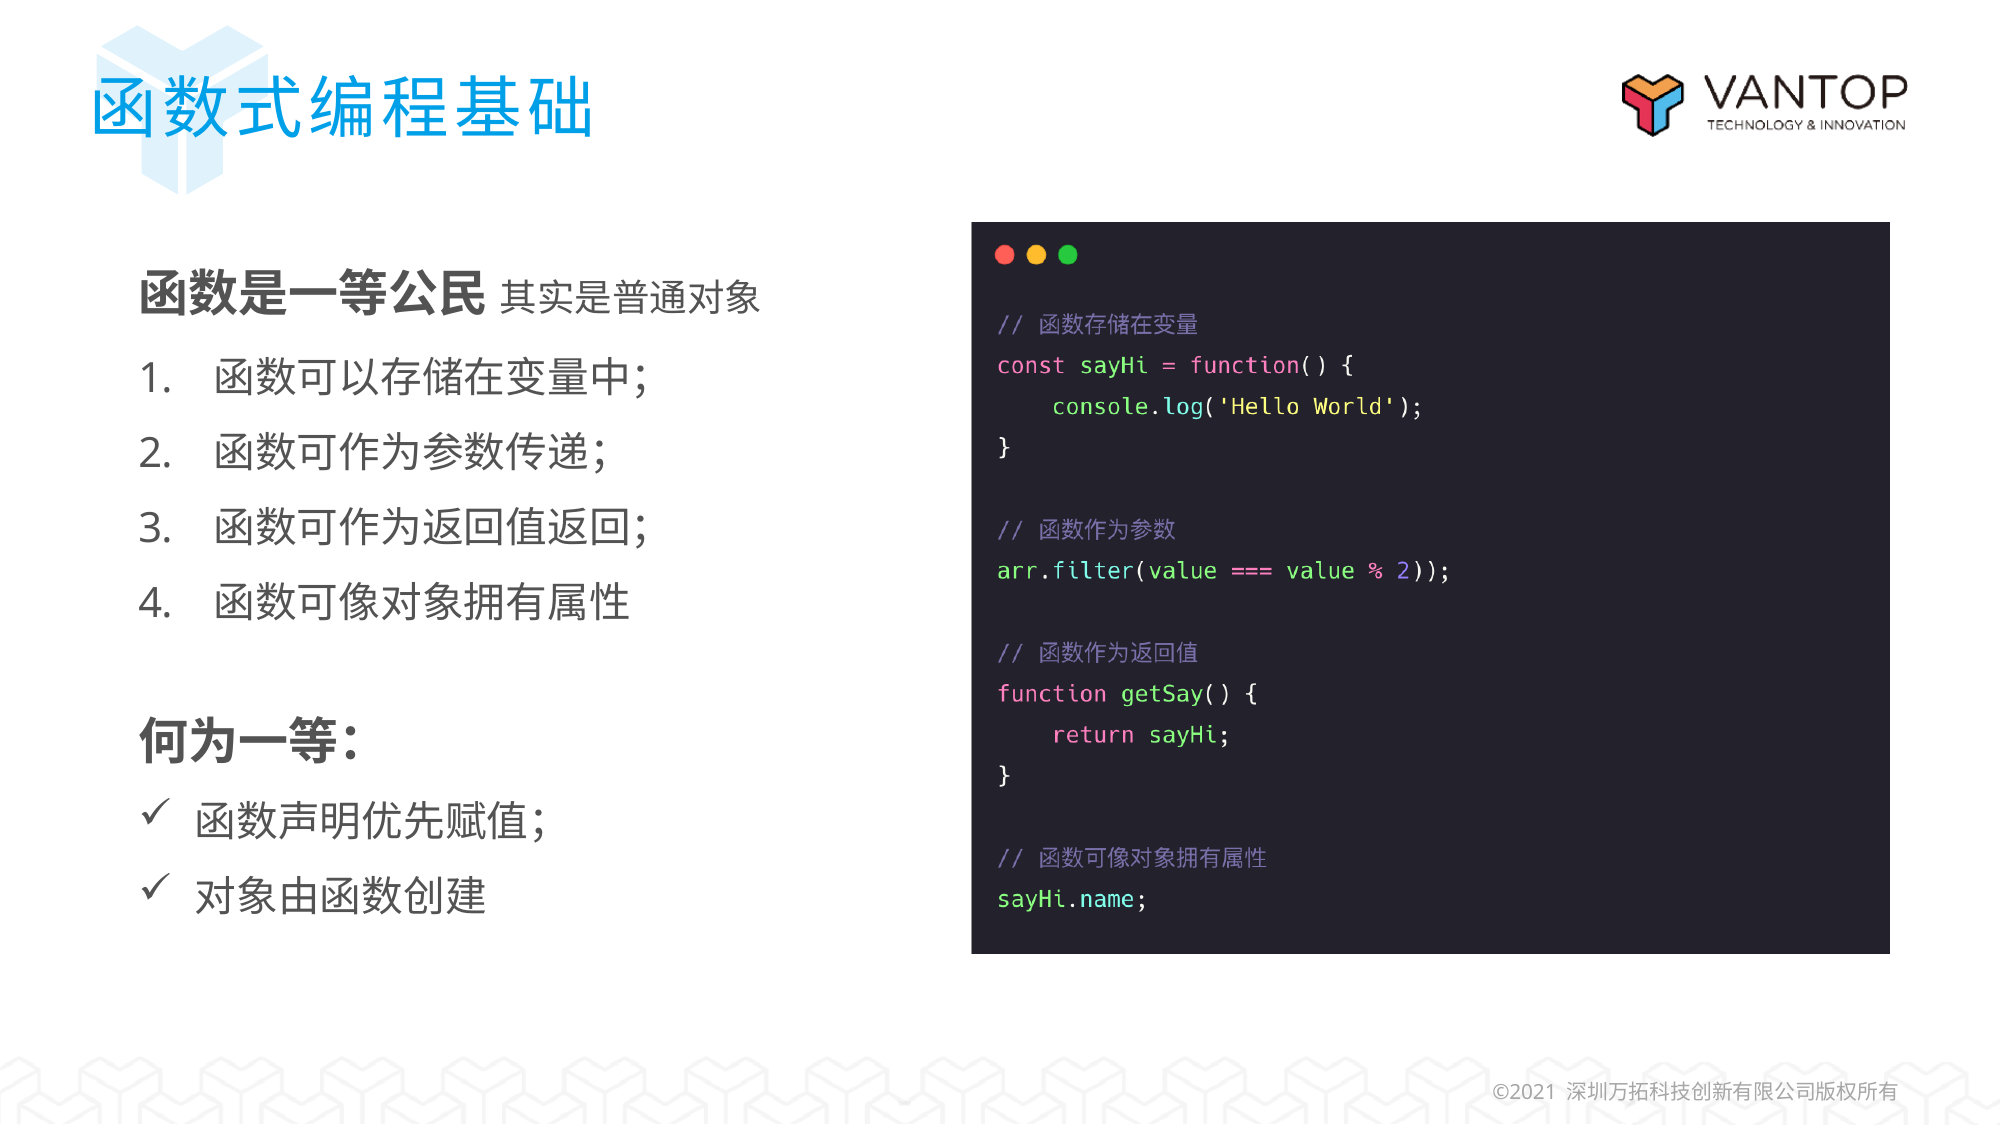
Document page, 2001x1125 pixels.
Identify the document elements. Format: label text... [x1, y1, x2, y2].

picture [0, 0, 2001, 1125]
text_box 何为一等： 函数声明优先赋值； 对象由函数创建 [138, 709, 844, 921]
title 函数式编程基础 [82, 51, 1632, 159]
text_box 函数是一等公民 其实是普通对象 [138, 261, 844, 322]
text_box 函数可以存储在变量中； 函数可作为参数传递； 函数可作为返回值返回； 函数可像对象拥有属性 [138, 325, 883, 626]
